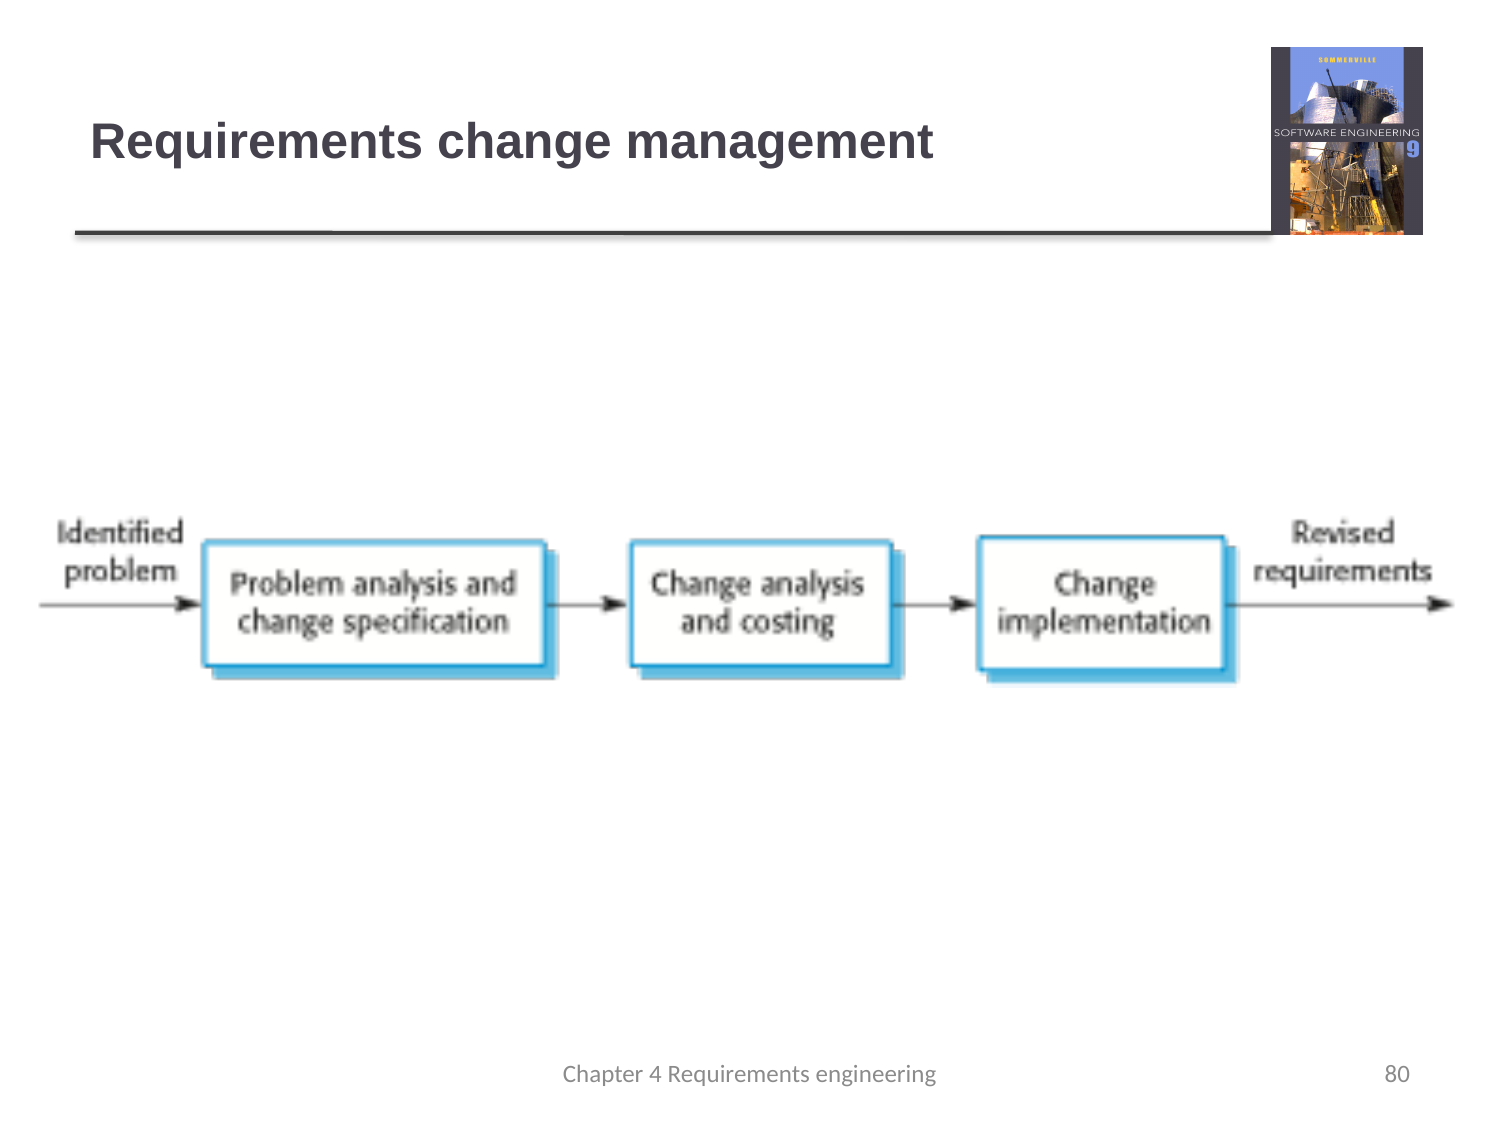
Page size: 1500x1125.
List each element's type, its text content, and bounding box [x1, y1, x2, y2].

title Requirements change management [74, 44, 1272, 233]
footer Chapter 4 Requirements engineering [512, 1042, 988, 1103]
slide_number 80 [1074, 1042, 1425, 1103]
picture [37, 514, 1459, 688]
picture [1272, 47, 1423, 235]
